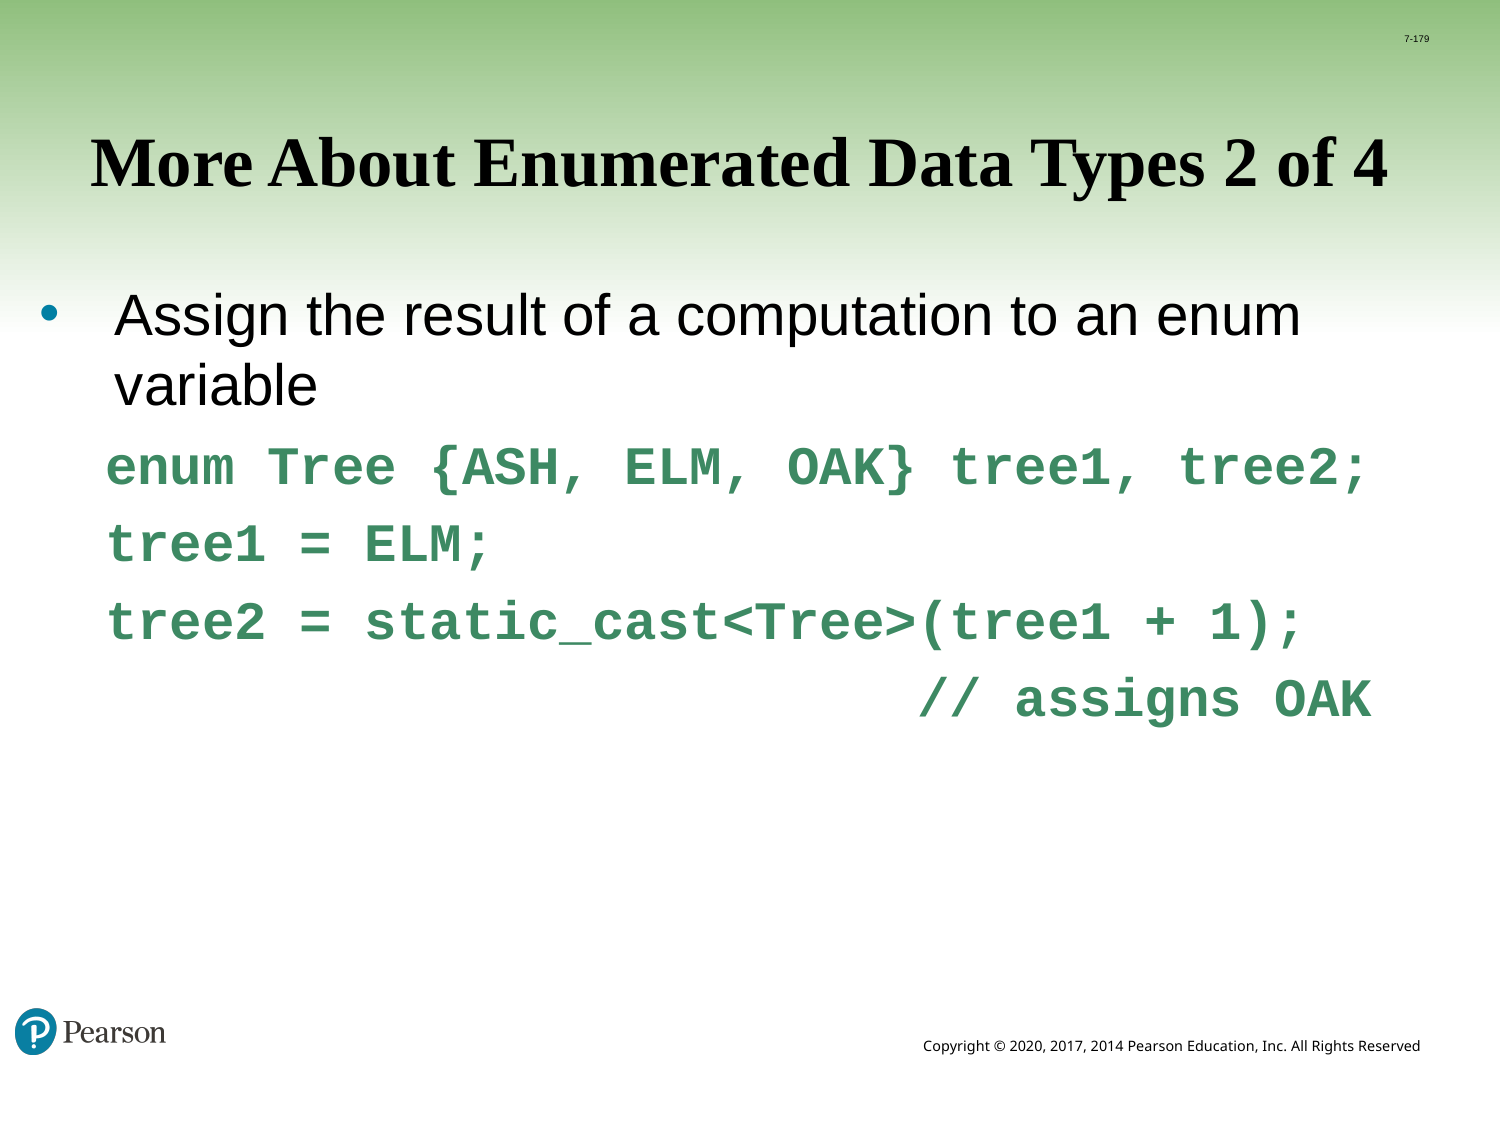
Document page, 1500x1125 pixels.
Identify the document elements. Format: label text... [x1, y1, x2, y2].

picture [15, 1008, 24, 1024]
title More About Enumerated Data Types 2 of 4 [75, 35, 1425, 216]
picture [15, 1041, 26, 1055]
picture [23, 1017, 49, 1042]
list Assign the result of a computation to an enum variable enum Tree {ASH, ELM, OAK} tree1, tree2; tree1 = ELM; tree2 = static_cast<Tree>(tree1 + 1); // assigns OAK [24, 262, 1450, 1013]
picture [41, 1013, 166, 1055]
slide_number 7-179 [1389, 18, 1480, 49]
